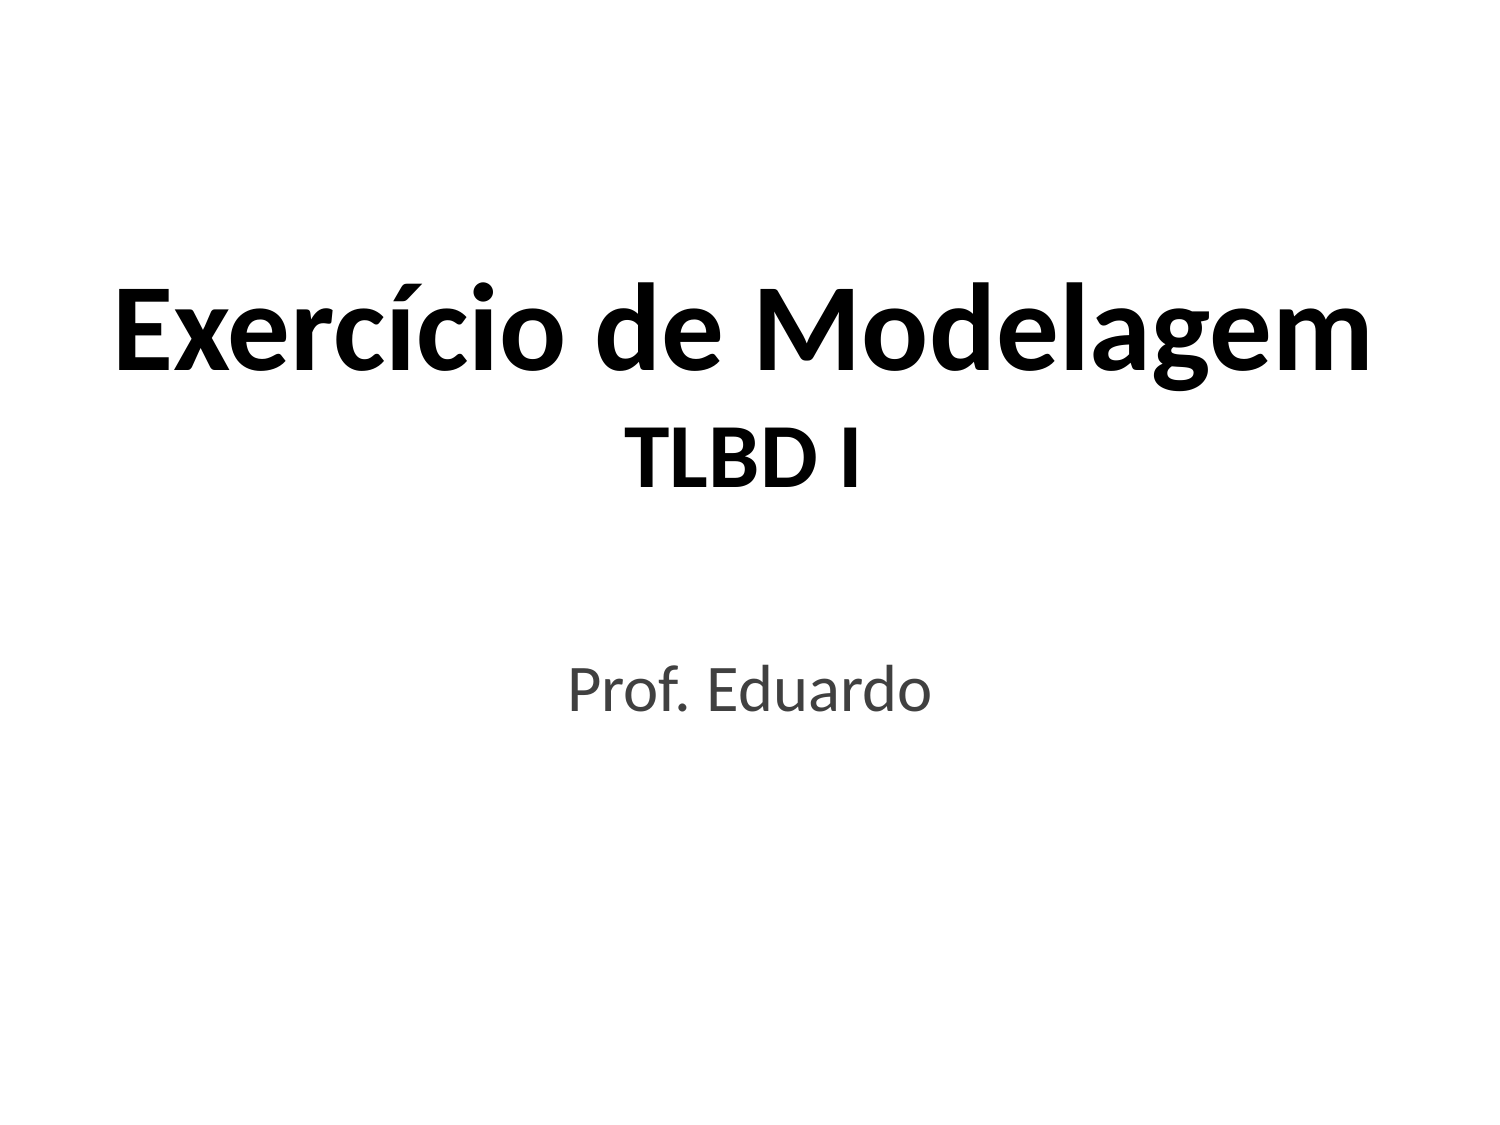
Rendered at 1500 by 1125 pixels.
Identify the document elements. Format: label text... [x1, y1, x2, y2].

title Exercício de Modelagem TLBD I [76, 160, 1412, 591]
subtitle Prof. Eduardo [225, 637, 1275, 925]
